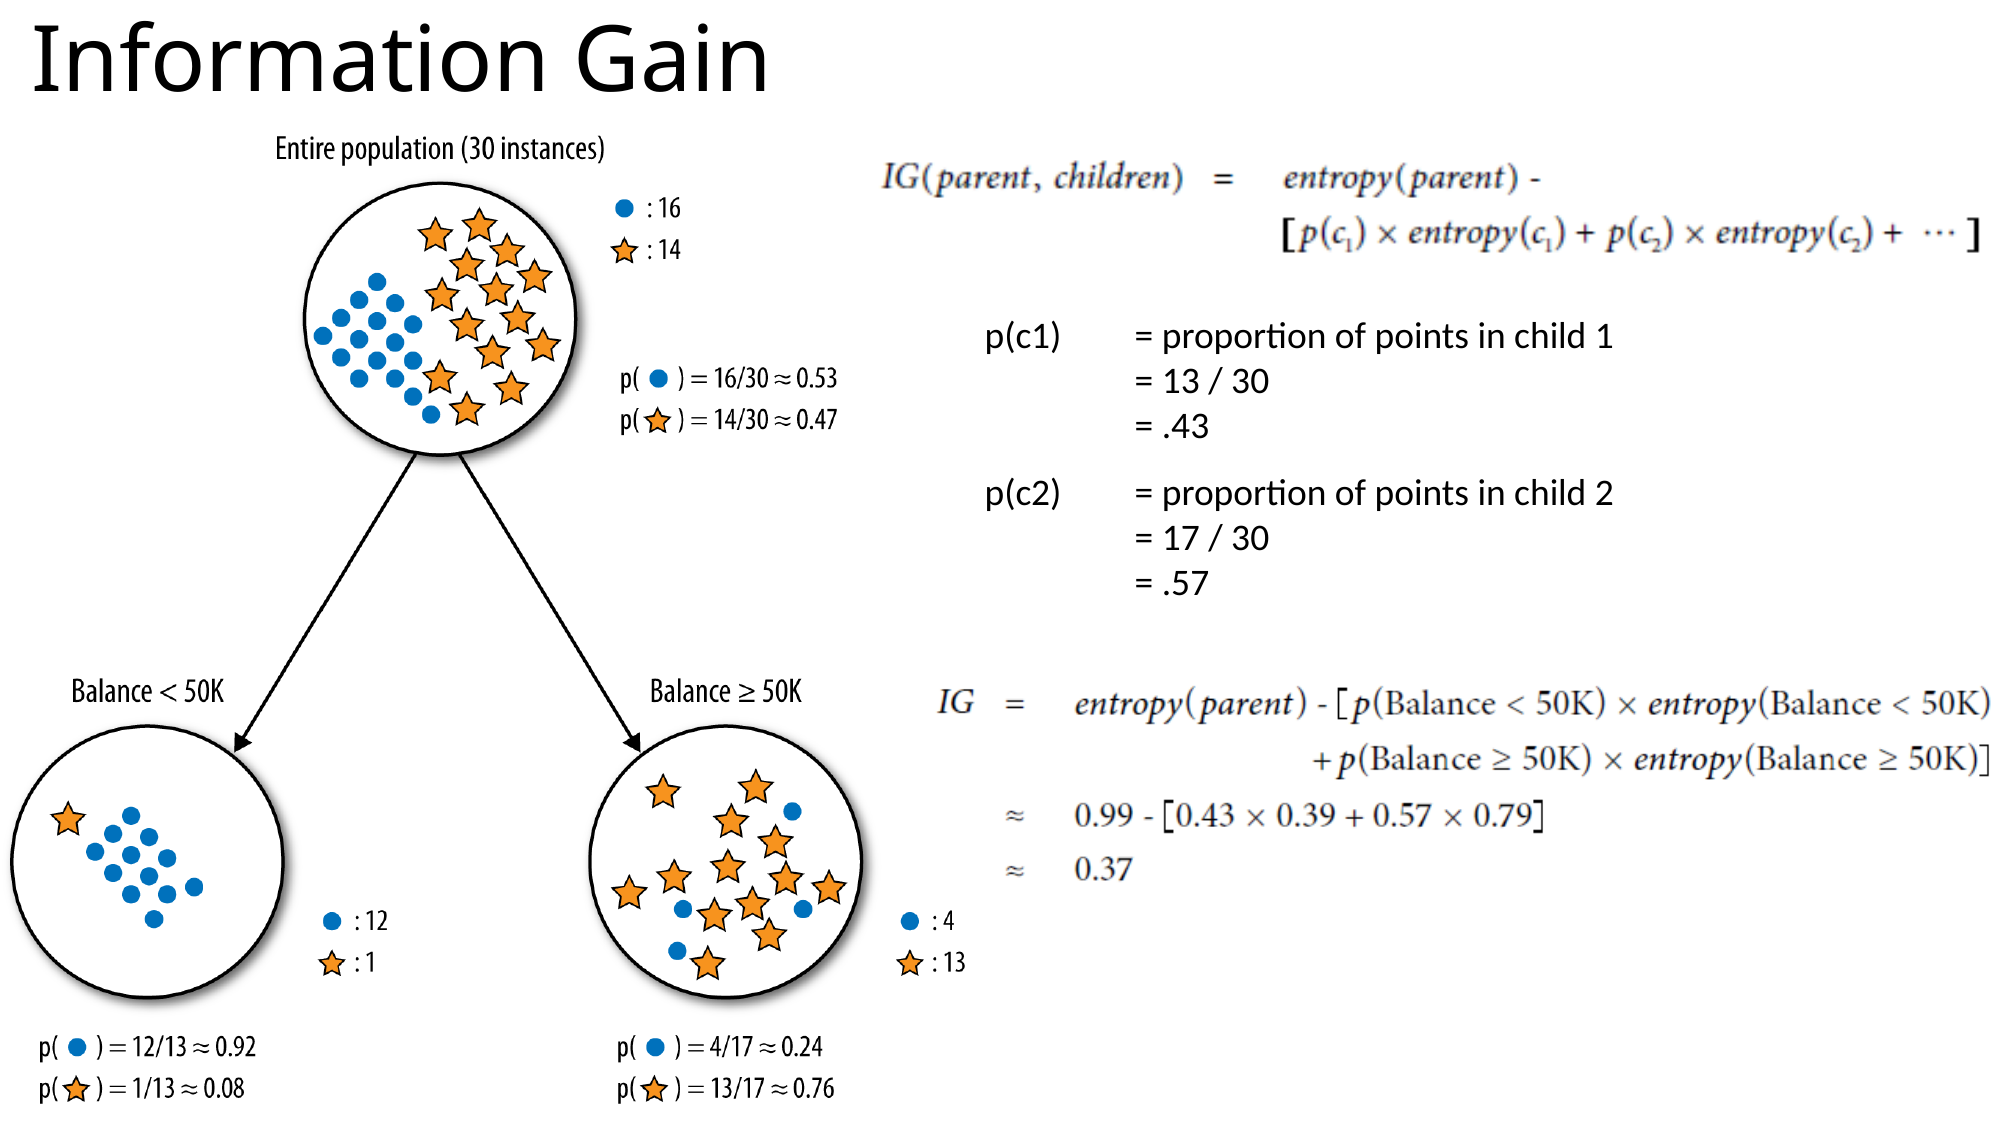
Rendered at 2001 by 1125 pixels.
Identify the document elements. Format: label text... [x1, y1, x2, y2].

text_box p(c1) = proportion of points in child 1 = 13 / 30 = .43 [969, 303, 1630, 454]
title Information Gain [16, 0, 1742, 143]
text_box p(c2) = proportion of points in child 2 = 17 / 30 = .57 [969, 460, 1630, 611]
picture [928, 669, 2000, 887]
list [0, 130, 966, 1105]
picture [873, 143, 2000, 278]
